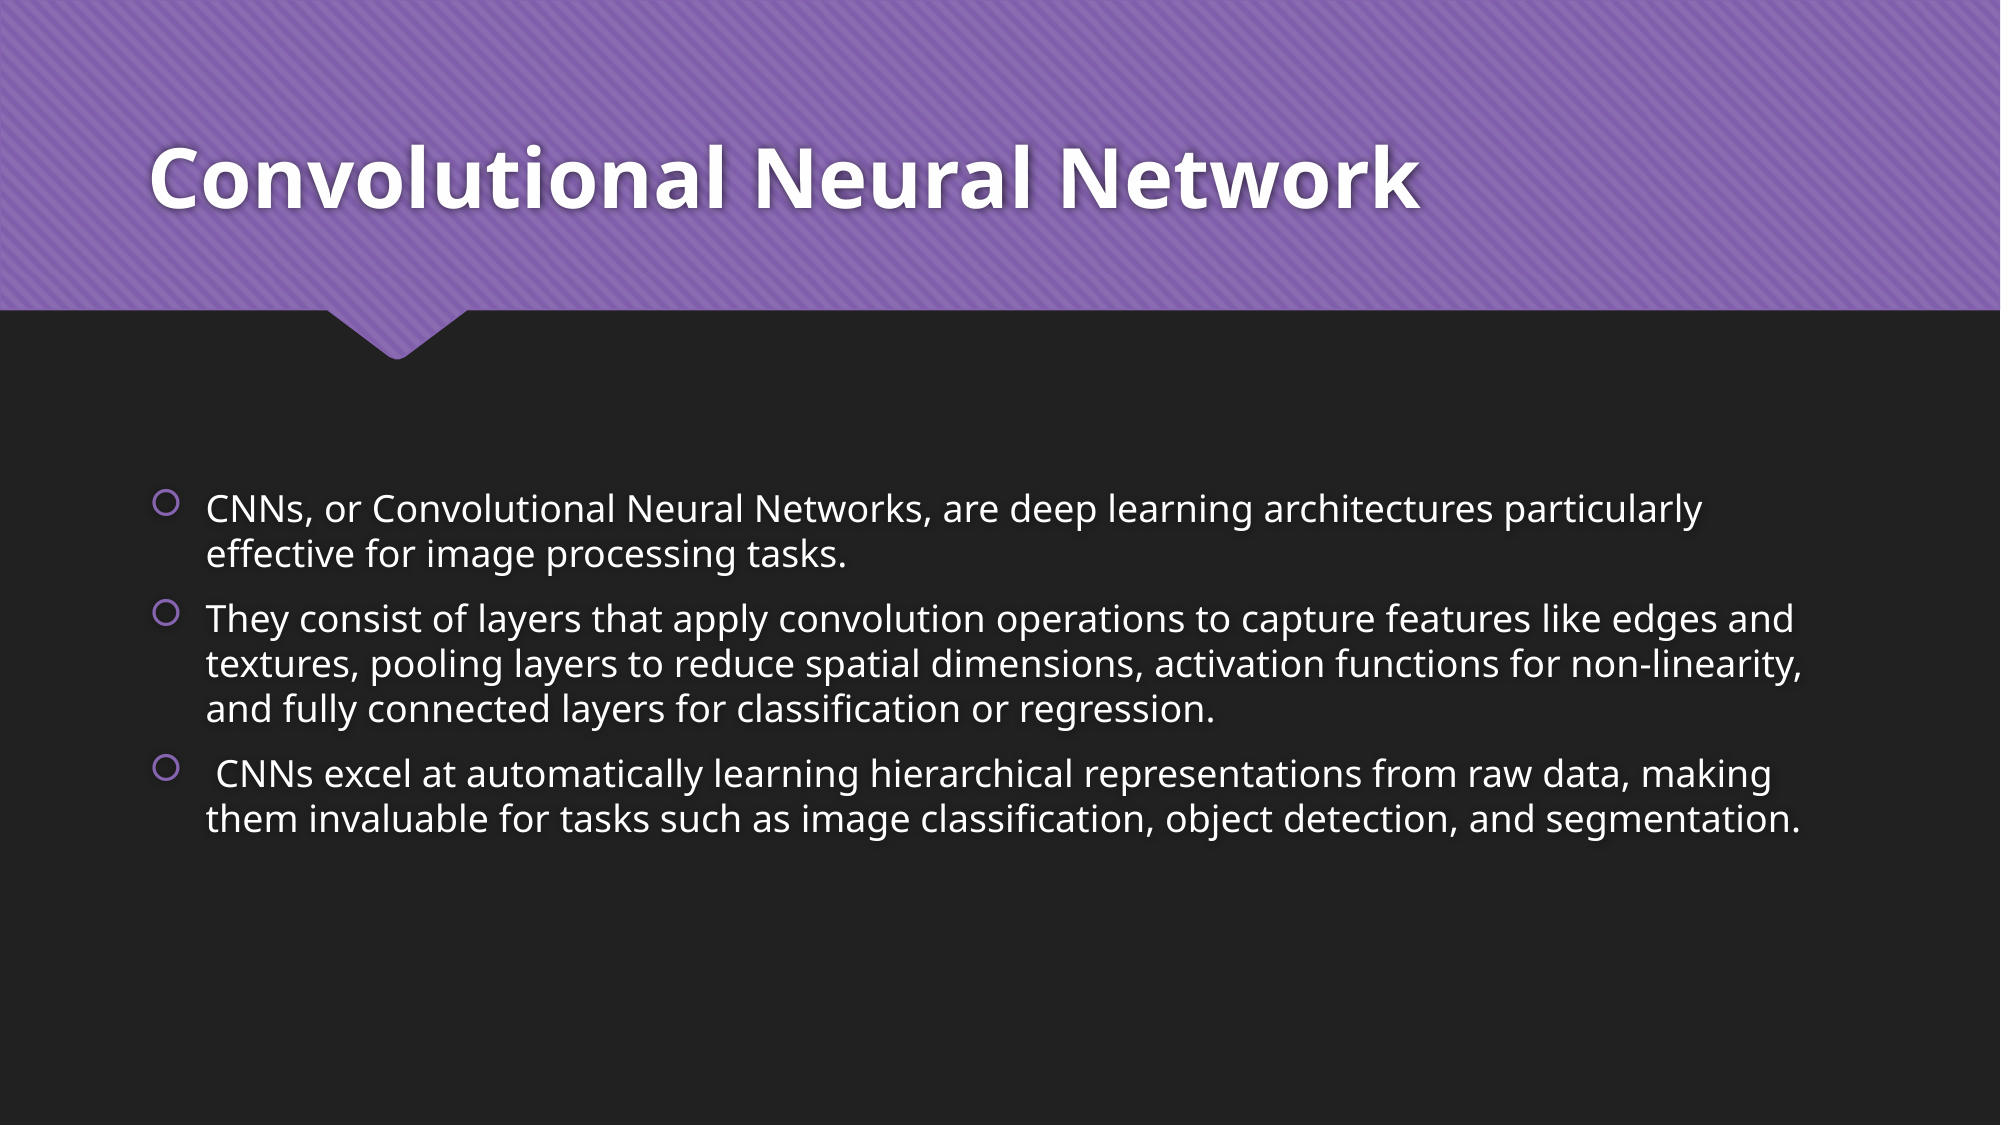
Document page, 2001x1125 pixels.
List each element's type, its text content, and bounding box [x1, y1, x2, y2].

list CNNs, or Convolutional Neural Networks, are deep learning architectures particularly effective for image processing tasks. They consist of layers that apply convolution operations to capture features like edges and textures, pooling layers to reduce spatial dimensions, activation functions for non-linearity, and fully connected layers for classification or regression. CNNs excel at automatically learning hierarchical representations from raw data, making them invaluable for tasks such as image classification, object detection, and segmentation. [134, 364, 1866, 962]
title Convolutional Neural Network [132, 73, 1868, 233]
